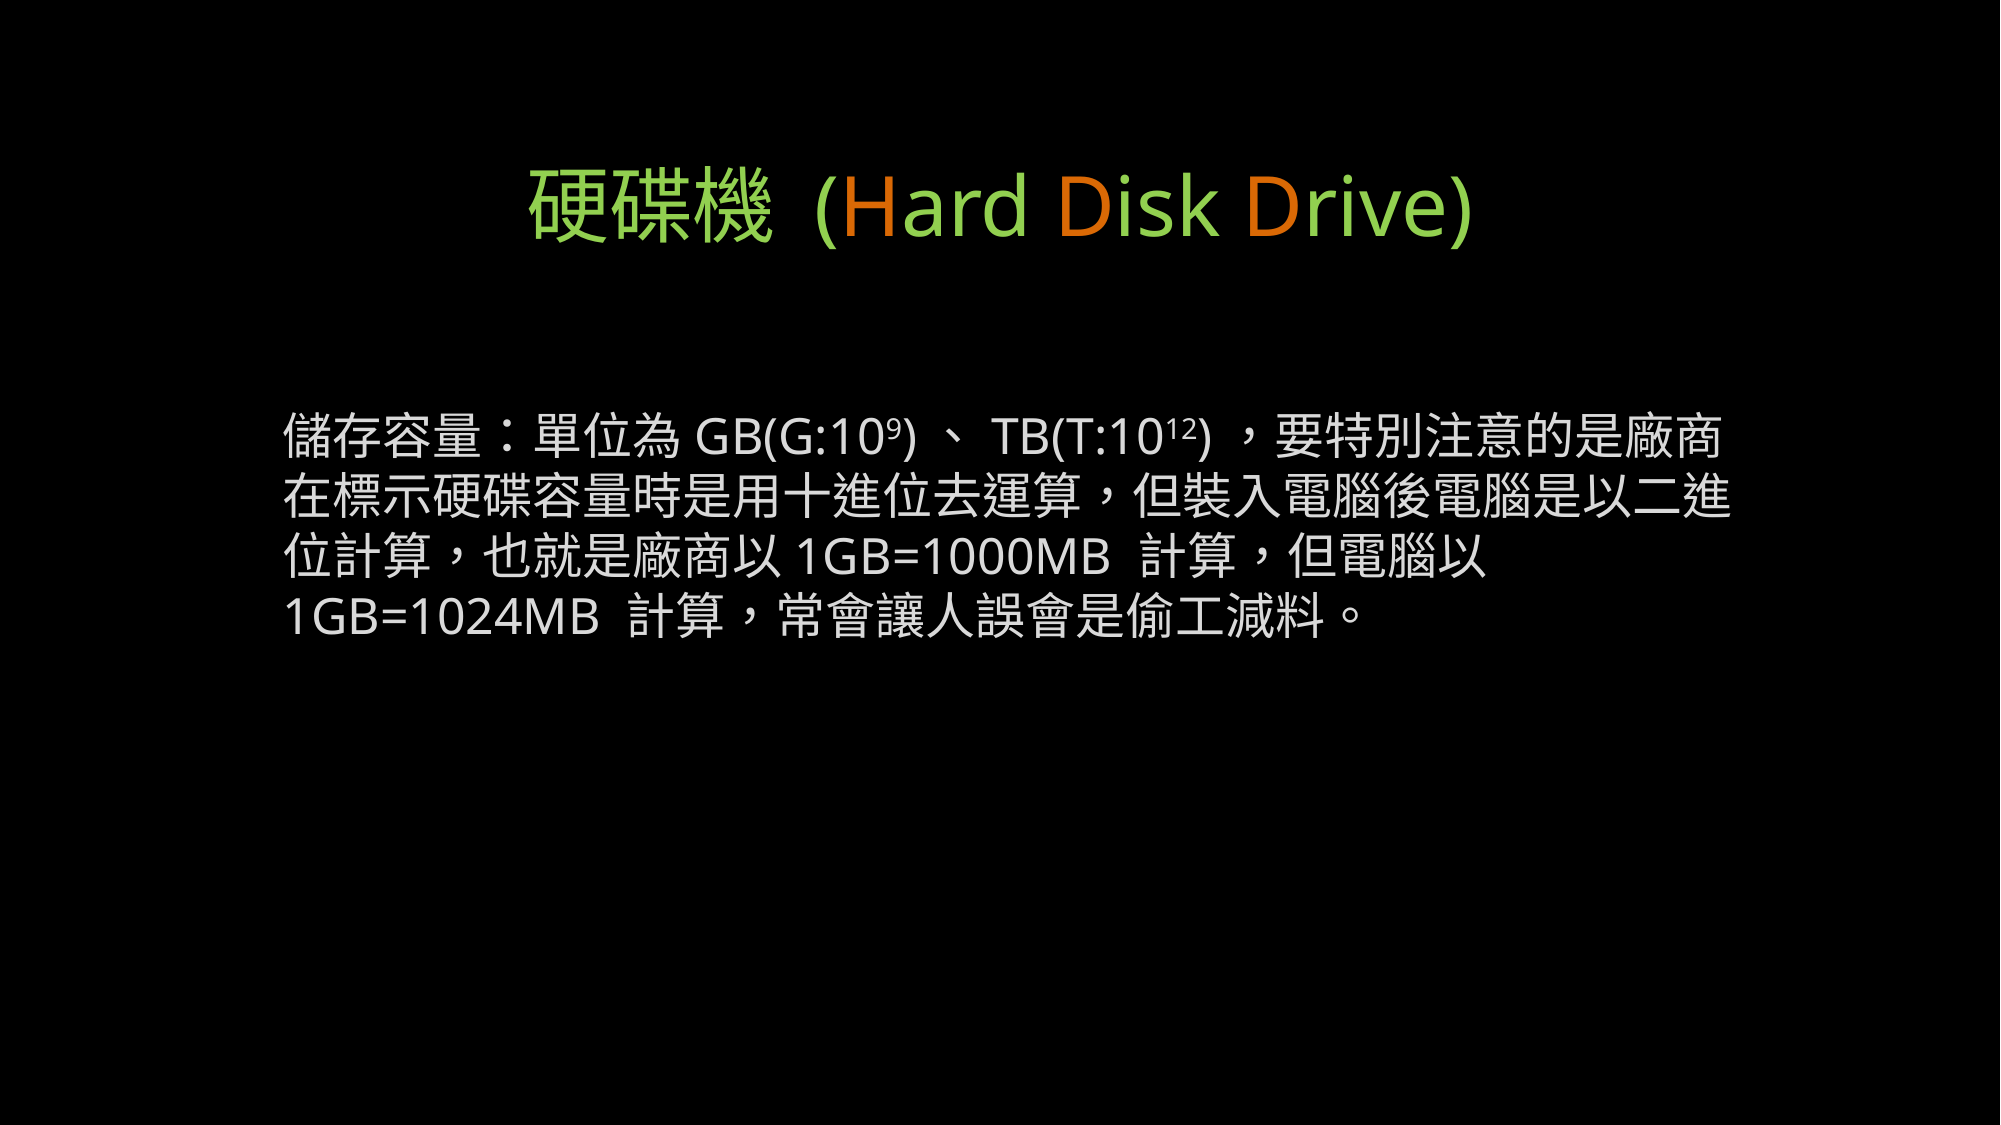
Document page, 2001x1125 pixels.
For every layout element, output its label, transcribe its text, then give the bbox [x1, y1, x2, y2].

list 儲存容量：單位為GB(G:109)、TB(T:1012)，要特別注意的是廠商在標示硬碟容量時是用十進位去運算，但裝入電腦後電腦是以二進位計算，也就是廠商以1GB=1000MB 計算，但電腦以1GB=1024MB 計算，常會讓人誤會是偷工減料。 [267, 397, 1768, 1098]
title 硬碟機 (Hard Disk Drive) [249, 75, 1750, 263]
